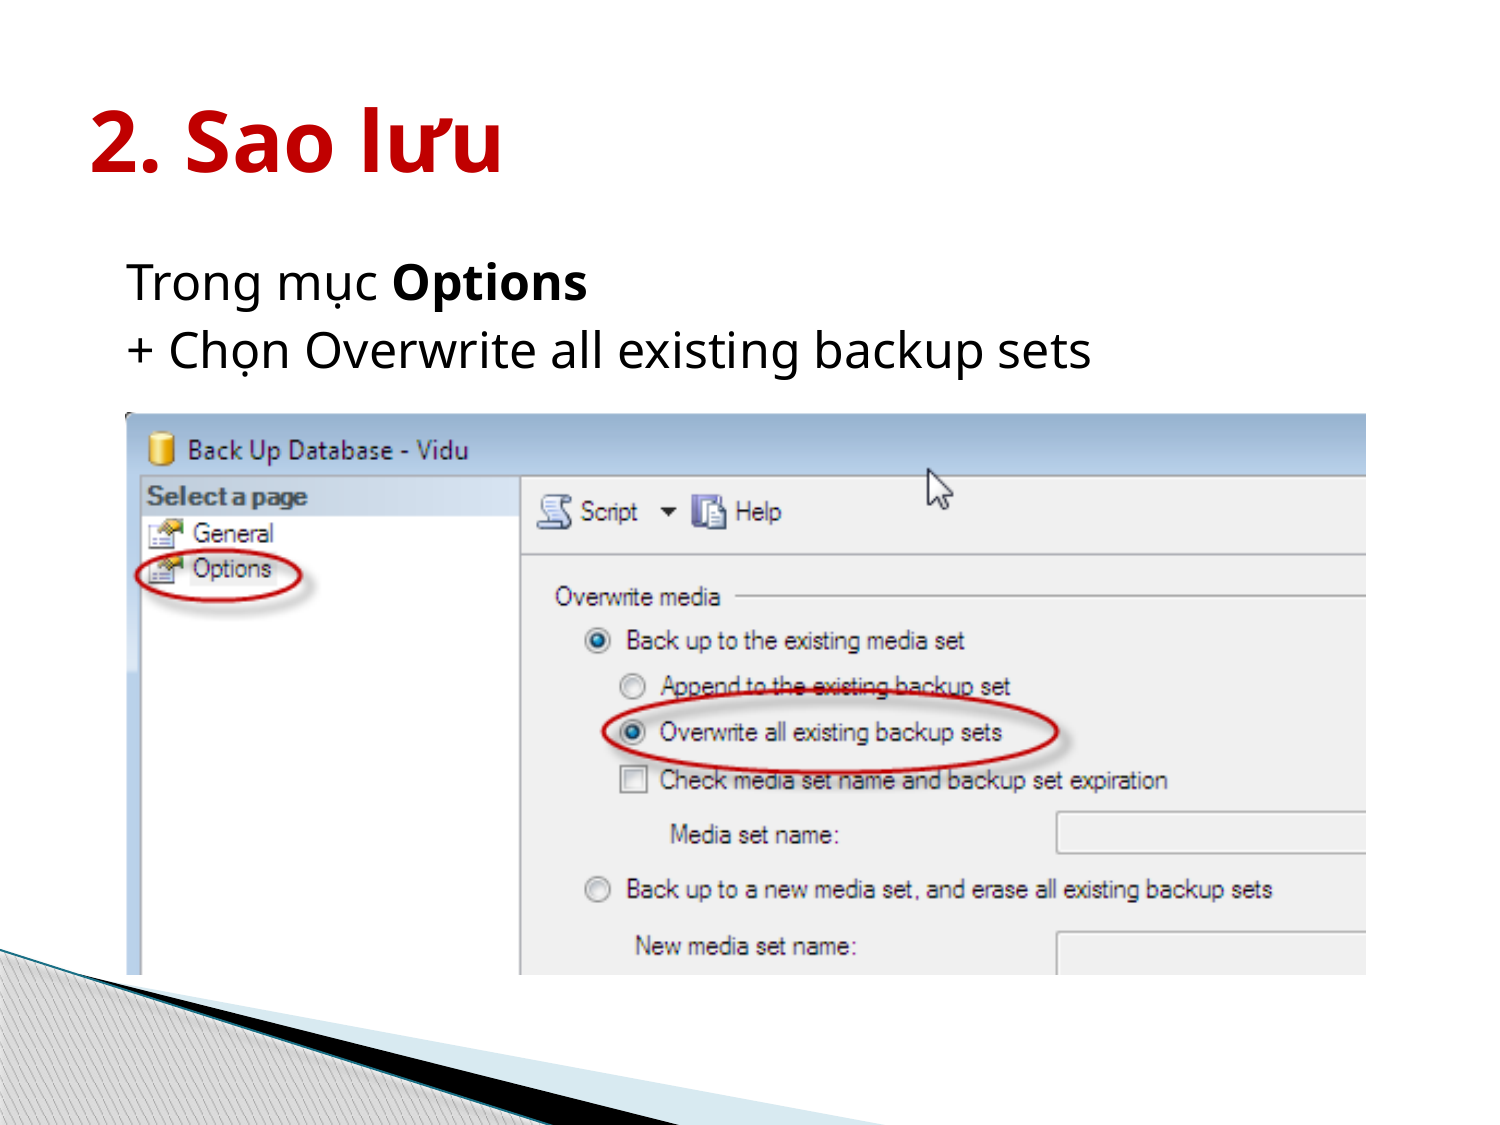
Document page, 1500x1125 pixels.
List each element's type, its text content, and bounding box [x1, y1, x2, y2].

title 2. Sao lưu [75, 45, 1425, 233]
picture [124, 412, 1366, 976]
list Trong mục Options + Chọn Overwrite all existing backup sets [75, 243, 1425, 986]
